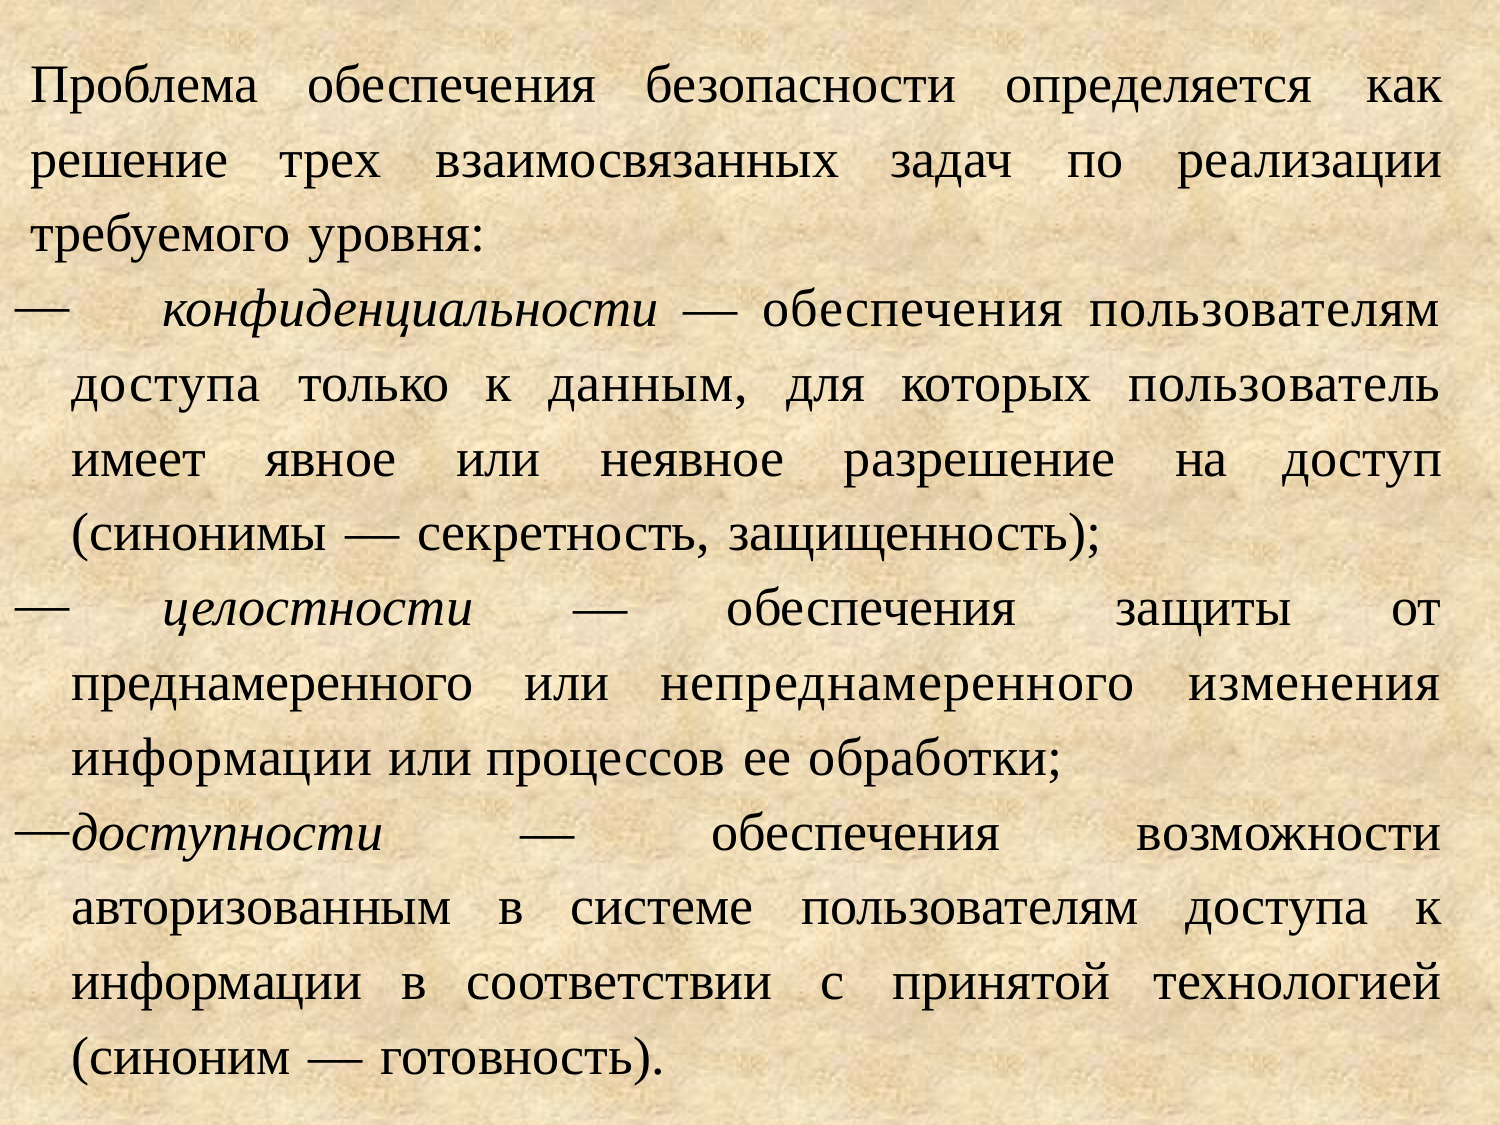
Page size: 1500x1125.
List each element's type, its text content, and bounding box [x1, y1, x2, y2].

list Проблема обеспечения безопасности определяется как решение трех взаимосвязанных задач по реализации требуемого уровня: конфиденциальности — обеспечения пользователям доступа только к данным, для которых пользователь имеет явное или неявное разрешение на доступ (синонимы — секретность, защищенность); целостности — обеспечения защиты от преднамеренного или непреднамеренного изменения информации или процессов ее обработки; доступности — обеспечения возможности авторизованным в системе пользователям доступа к информации в соответствии с принятой технологией (синоним — готовность). [0, 30, 1471, 1006]
picture [0, 0, 1500, 1125]
